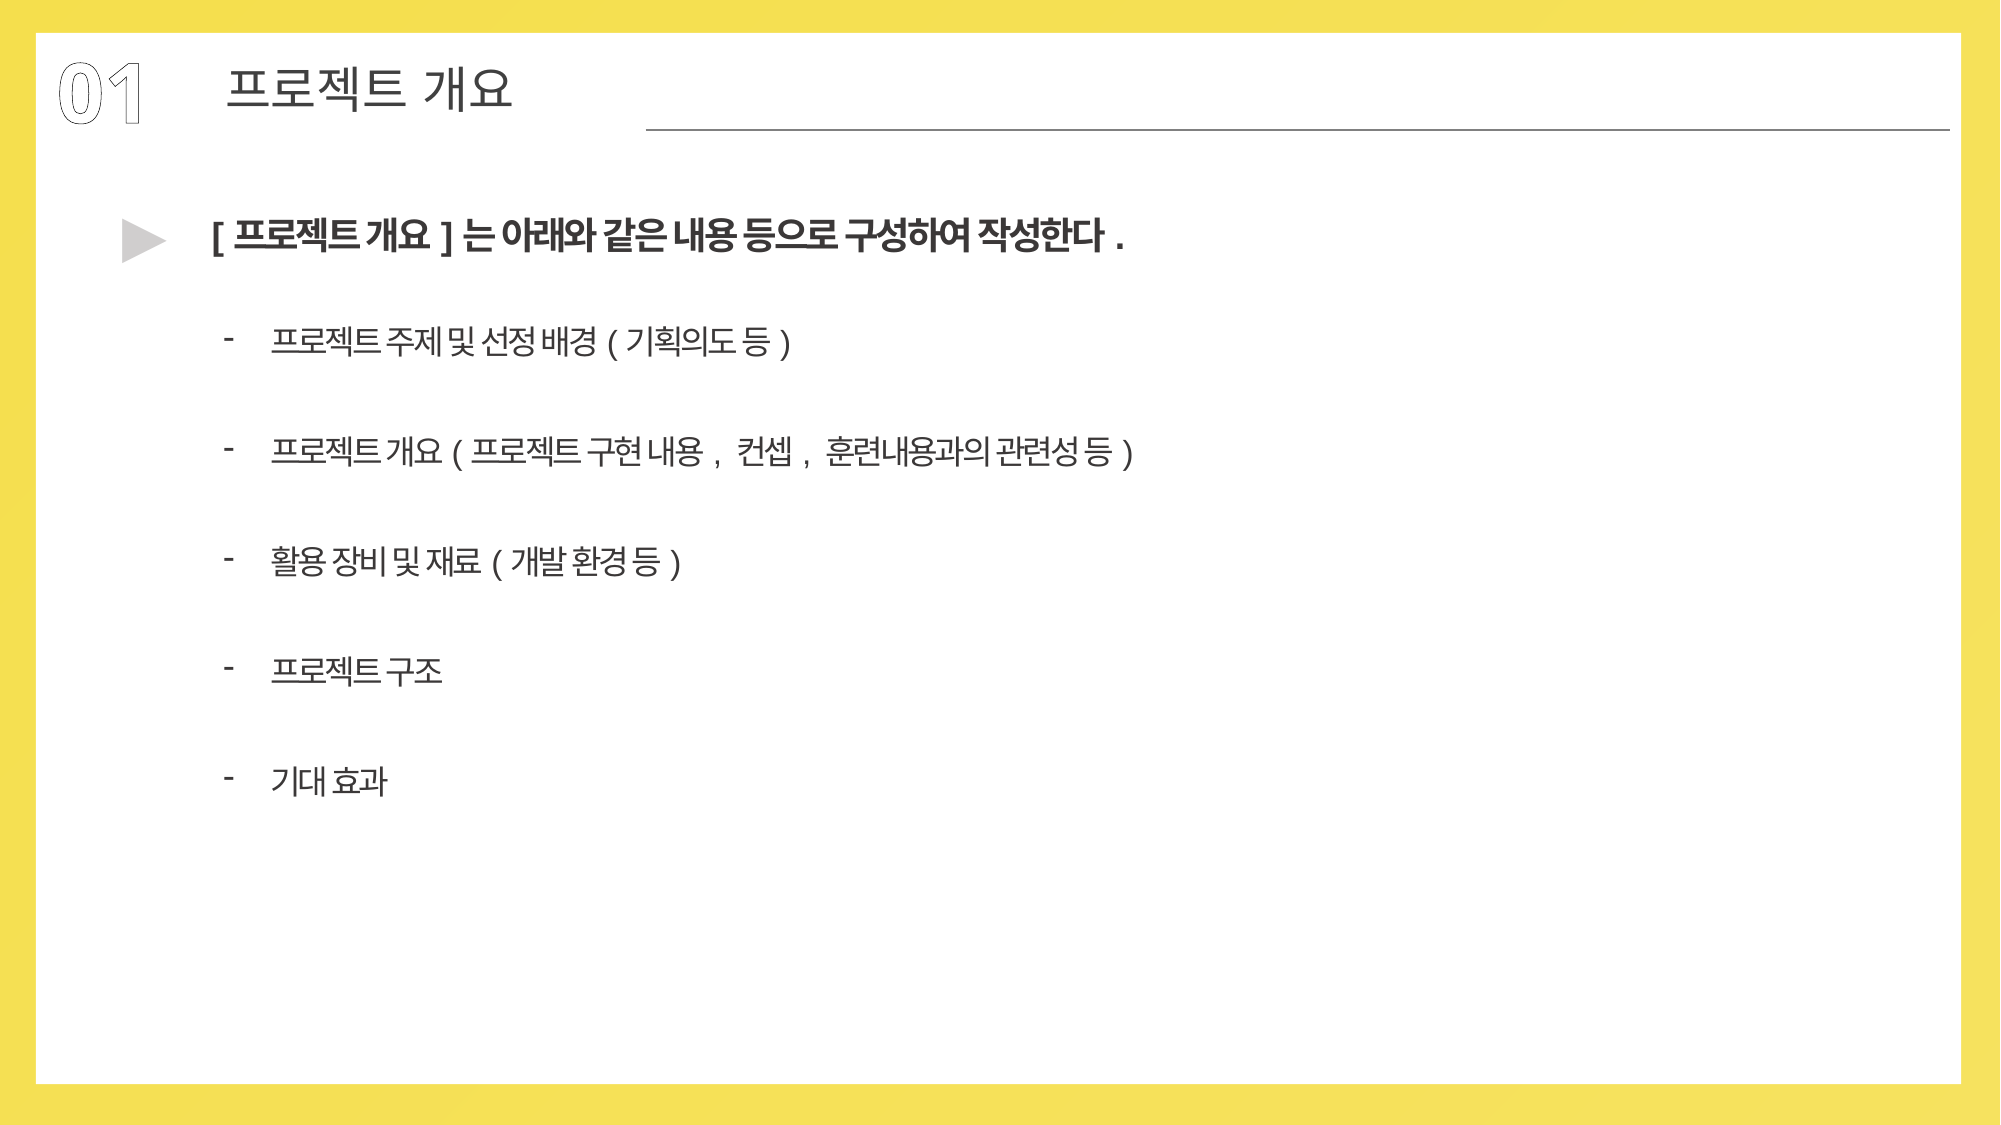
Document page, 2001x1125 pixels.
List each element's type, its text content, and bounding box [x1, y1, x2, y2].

text_box [35, 32, 1962, 1085]
text_box 01 [41, 32, 233, 148]
text_box 프로젝트 개요(프로젝트 구현 내용, 컨셉, 훈련내용과의 관련성 등) [208, 424, 1231, 519]
text_box 프로젝트 개요 [210, 51, 531, 127]
text_box 기대 효과 [208, 753, 1036, 849]
text_box [프로젝트 개요]는 아래와 같은 내용 등으로 구성하여 작성한다. [196, 205, 1609, 265]
text_box 프로젝트 구조 [208, 643, 1036, 739]
text_box ▶ [108, 190, 191, 276]
text_box 활용 장비 및 재료(개발 환경 등) [208, 533, 1036, 629]
text_box 프로젝트 주제 및 선정 배경(기획의도 등) [208, 314, 1036, 409]
